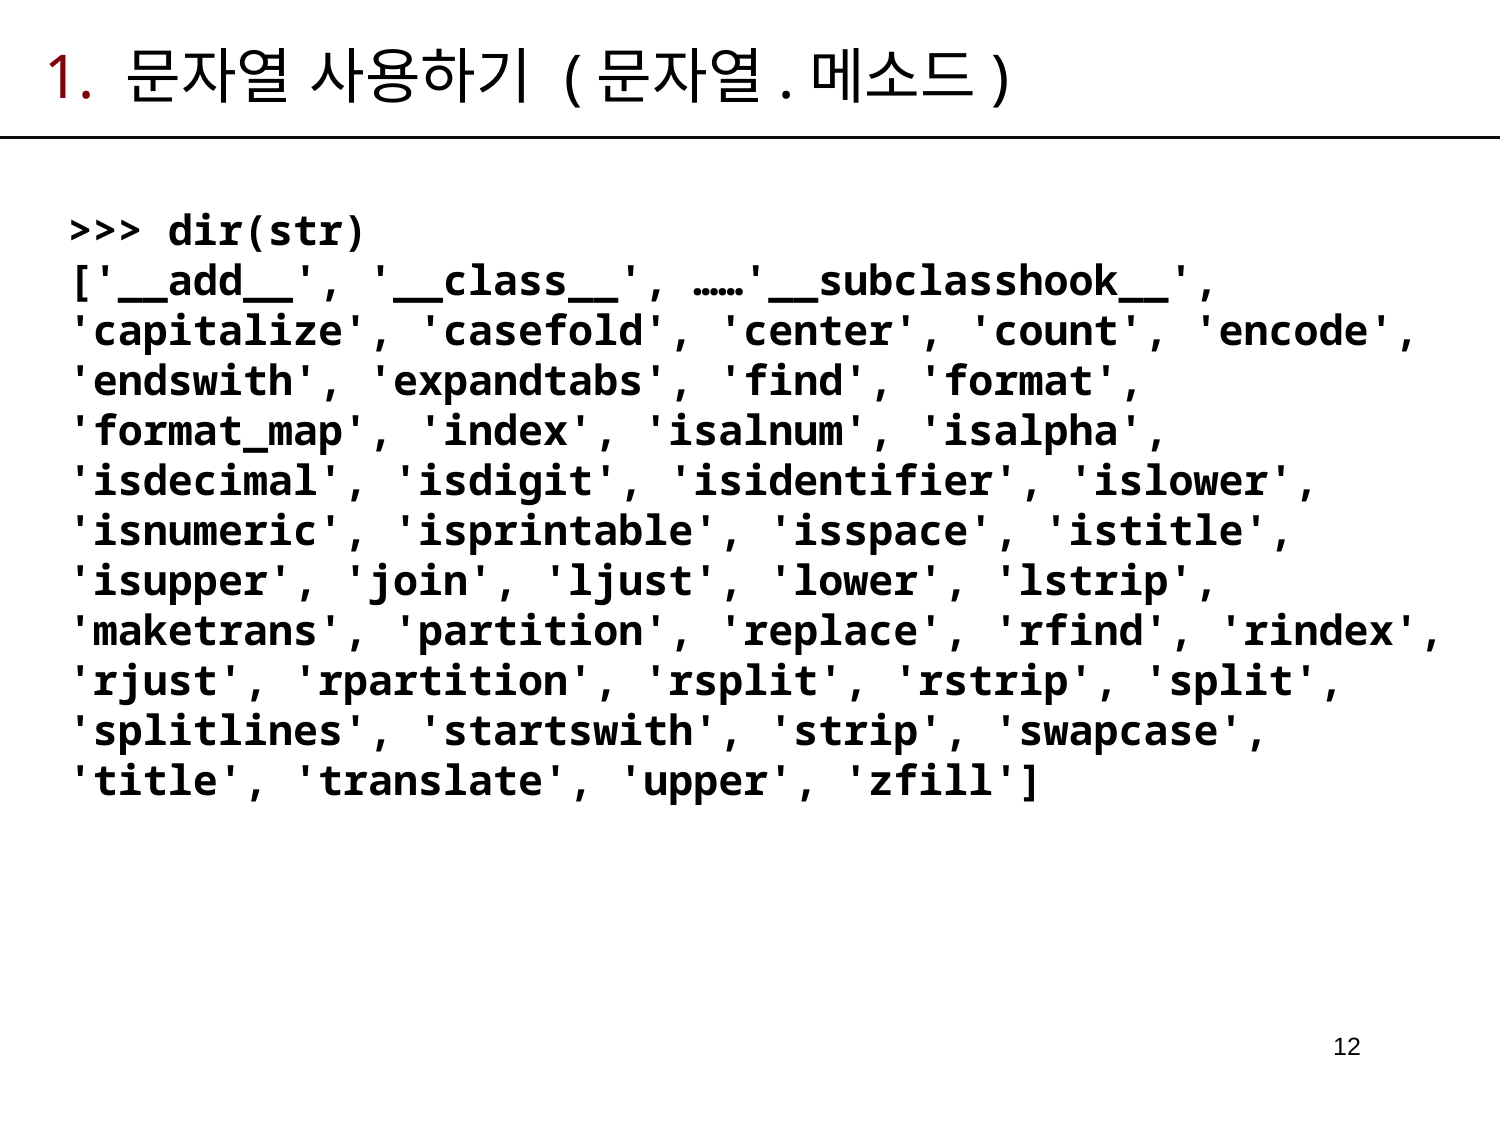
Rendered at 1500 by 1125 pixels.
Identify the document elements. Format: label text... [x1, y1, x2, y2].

text_box >>> dir(str) ['__add__', '__class__', ……'__subclasshook__', 'capitalize', 'casefold', 'center', 'count', 'encode', 'endswith', 'expandtabs', 'find', 'format', 'format_map', 'index', 'isalnum', 'isalpha', 'isdecimal', 'isdigit', 'isidentifier', 'islower', 'isnumeric', 'isprintable', 'isspace', 'istitle', 'isupper', 'join', 'ljust', 'lower', 'lstrip', 'maketrans', 'partition', 'replace', 'rfind', 'rindex', 'rjust', 'rpartition', 'rsplit', 'rstrip', 'split', 'splitlines', 'startswith', 'strip', 'swapcase', 'title', 'translate', 'upper', 'zfill'] [53, 196, 1459, 812]
title 1. 문자열 사용하기 (문자열.메소드) [29, 30, 1294, 124]
slide_number 12 [1033, 1023, 1376, 1066]
